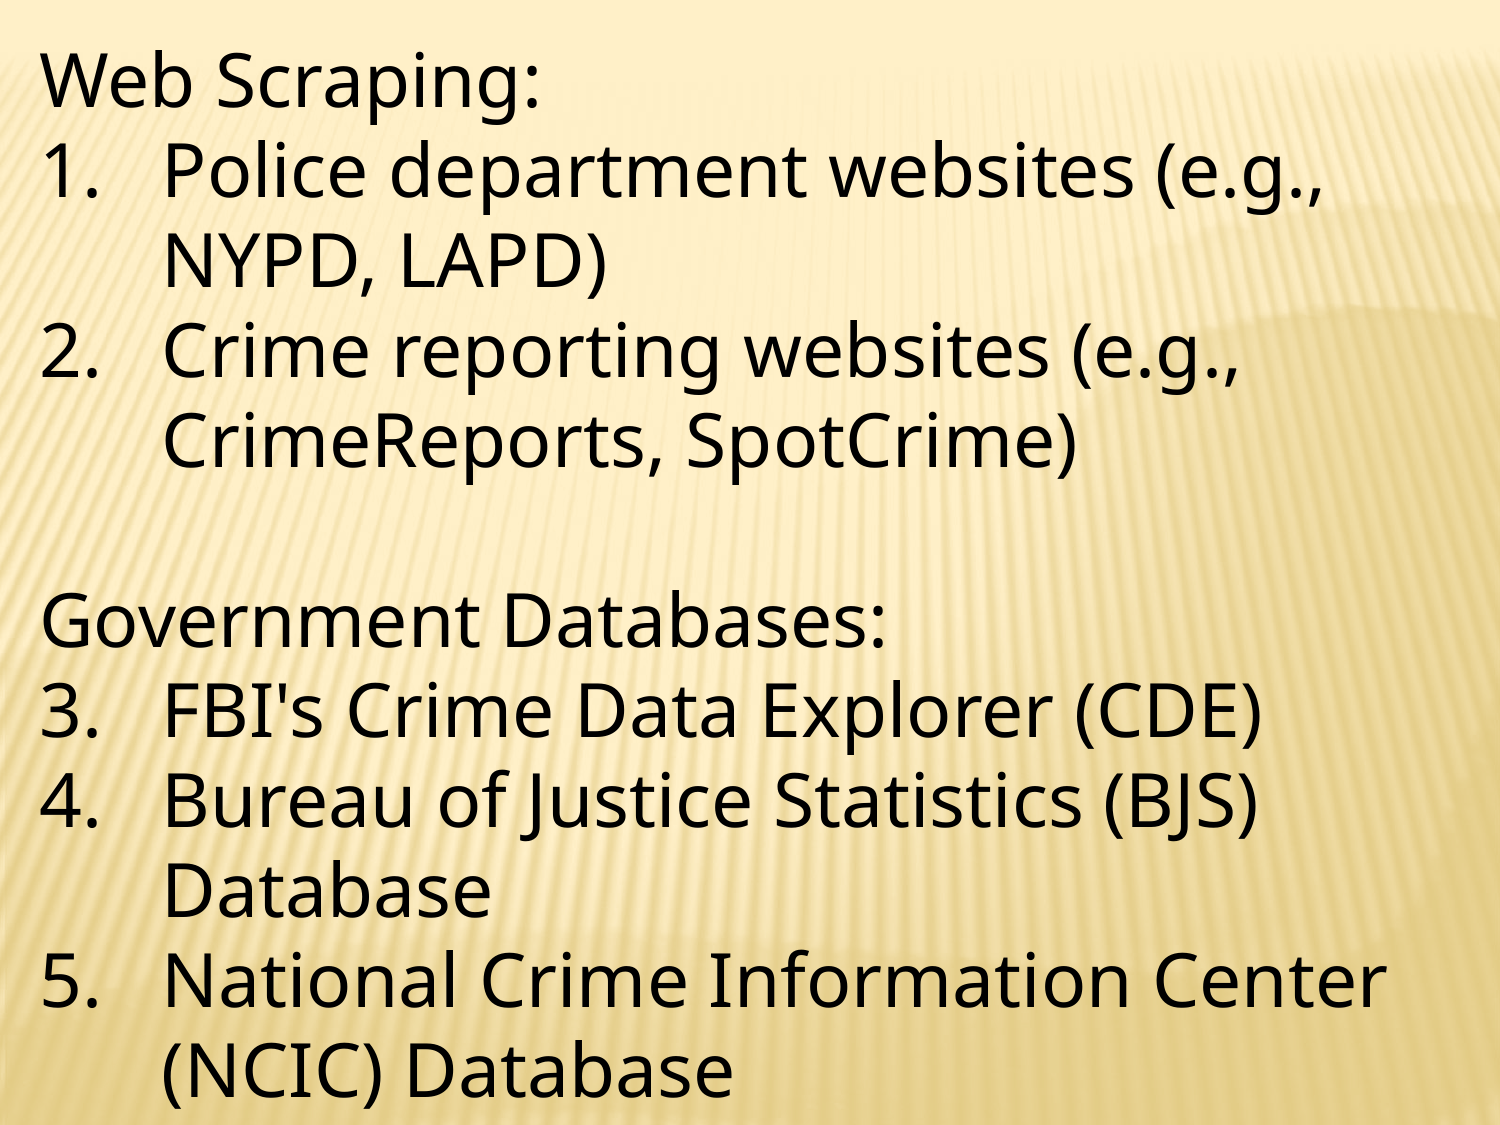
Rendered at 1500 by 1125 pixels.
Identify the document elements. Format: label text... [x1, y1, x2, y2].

text_box Web Scraping: Police department websites (e.g., NYPD, LAPD) Crime reporting websites (e.g., CrimeReports, SpotCrime) Government Databases: FBI's Crime Data Explorer (CDE) Bureau of Justice Statistics (BJS) Database National Crime Information Center (NCIC) Database [24, 24, 1463, 1120]
